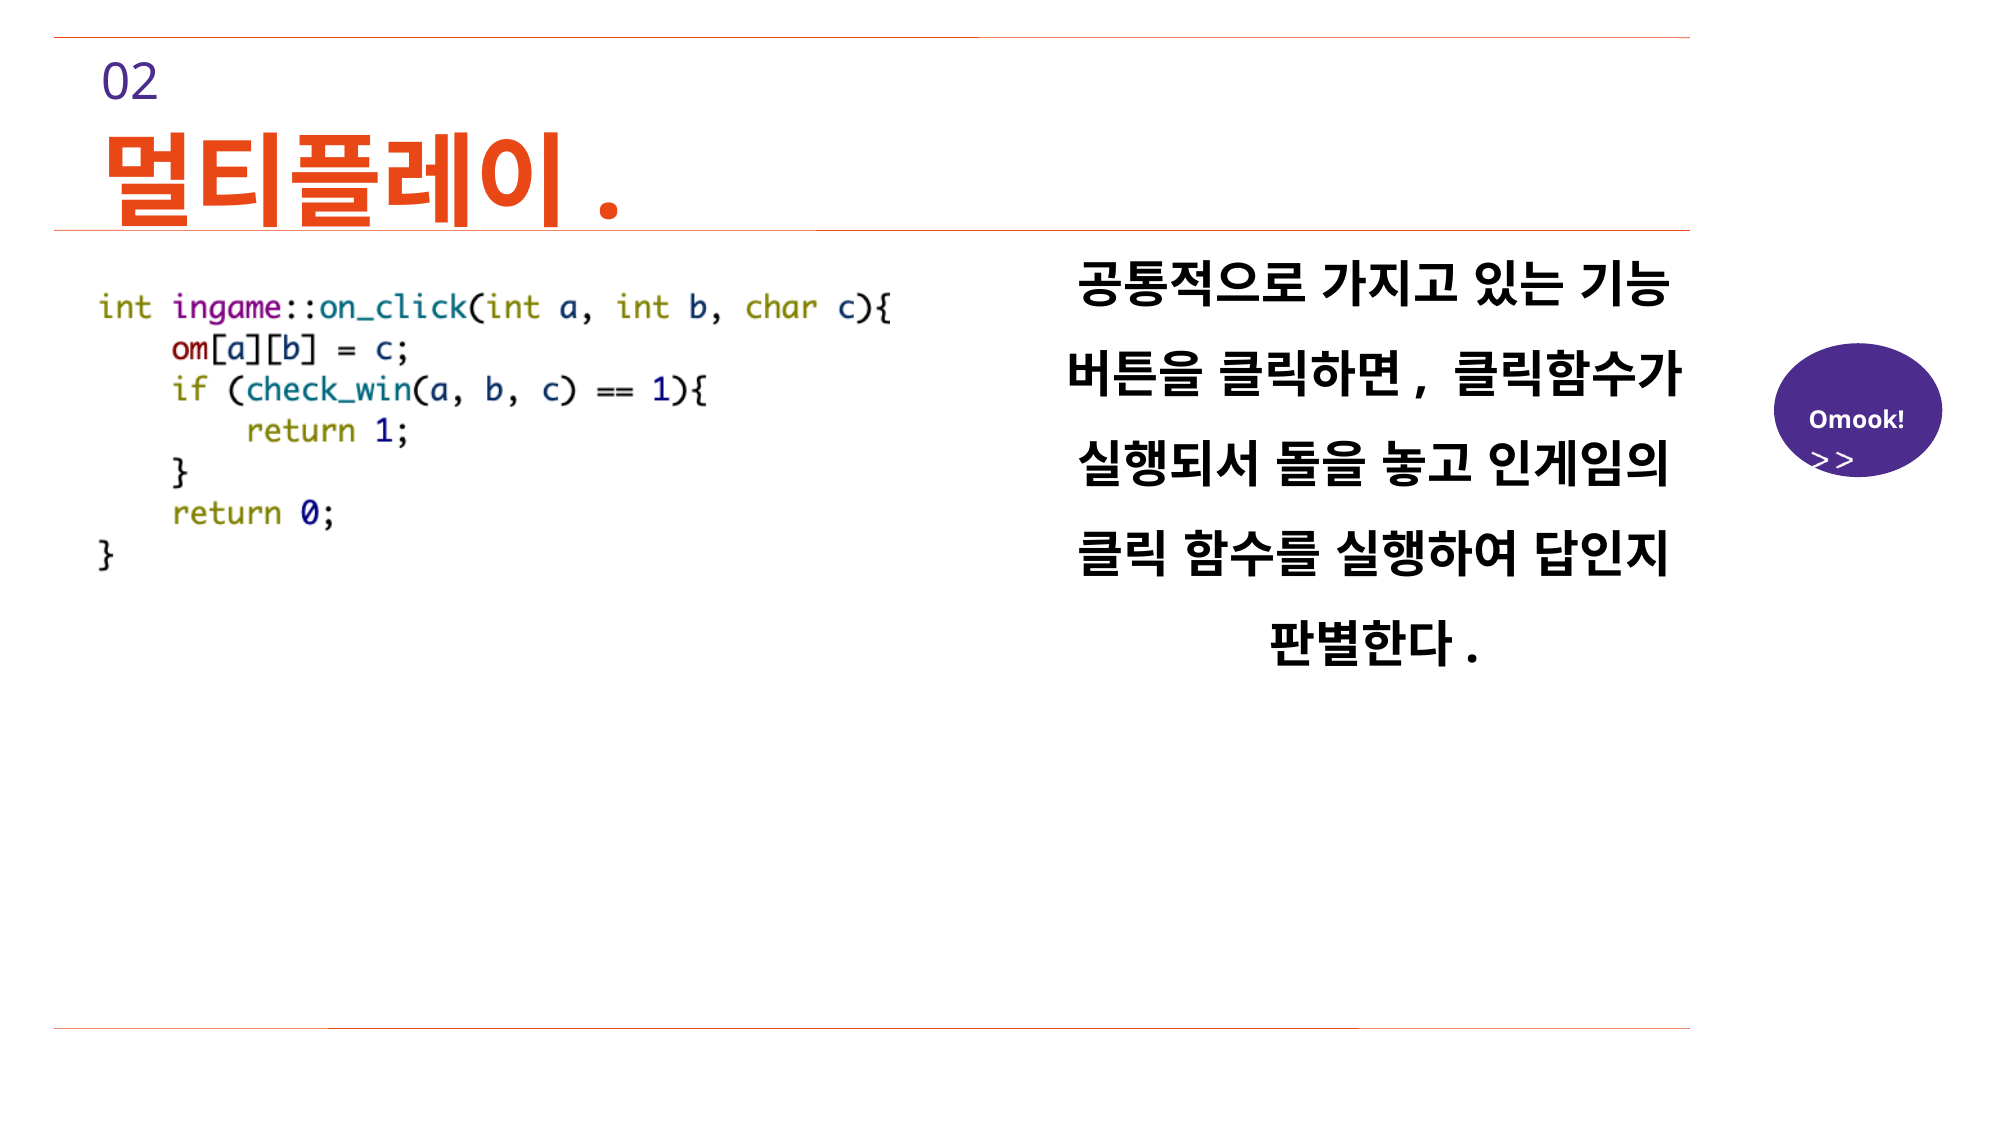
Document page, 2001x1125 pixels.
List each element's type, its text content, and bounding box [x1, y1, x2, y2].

list Omook! [1808, 386, 1909, 468]
picture [1802, 435, 1860, 481]
list 멀티플레이. [100, 141, 1690, 209]
text_box 공통적으로 가지고 있는 기능 버튼을 클릭하면, 클릭함수가 실행되서 돌을 놓고 인게임의 클릭 함수를 실행하여 답인지 판별한다. [1059, 221, 1690, 672]
list 02 [100, 48, 1690, 141]
picture [90, 276, 891, 573]
